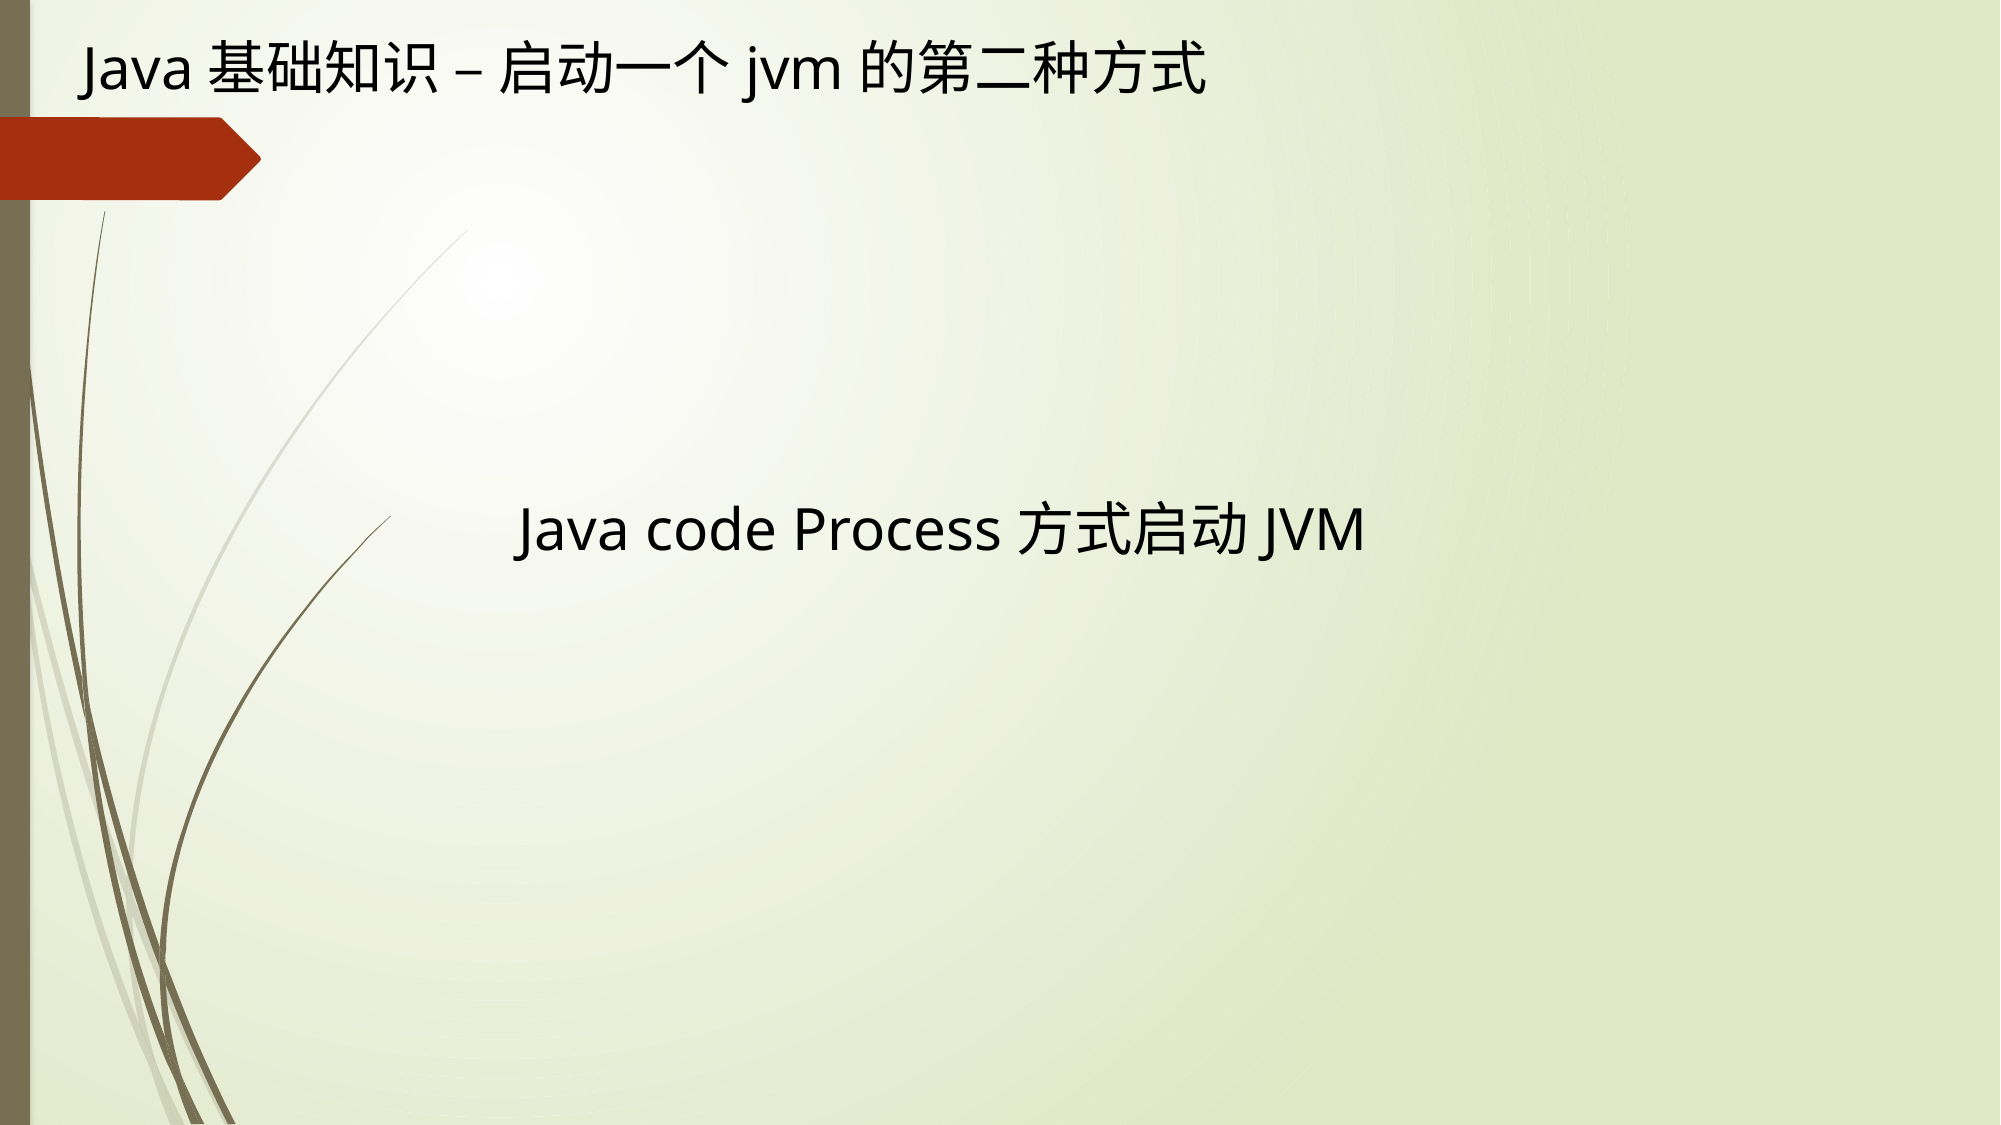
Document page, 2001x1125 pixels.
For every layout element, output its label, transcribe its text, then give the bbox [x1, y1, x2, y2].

text_box Java基础知识 – 启动一个jvm的第二种方式 [68, 23, 1223, 109]
text_box Java code Process方式启动JVM [504, 484, 1383, 570]
